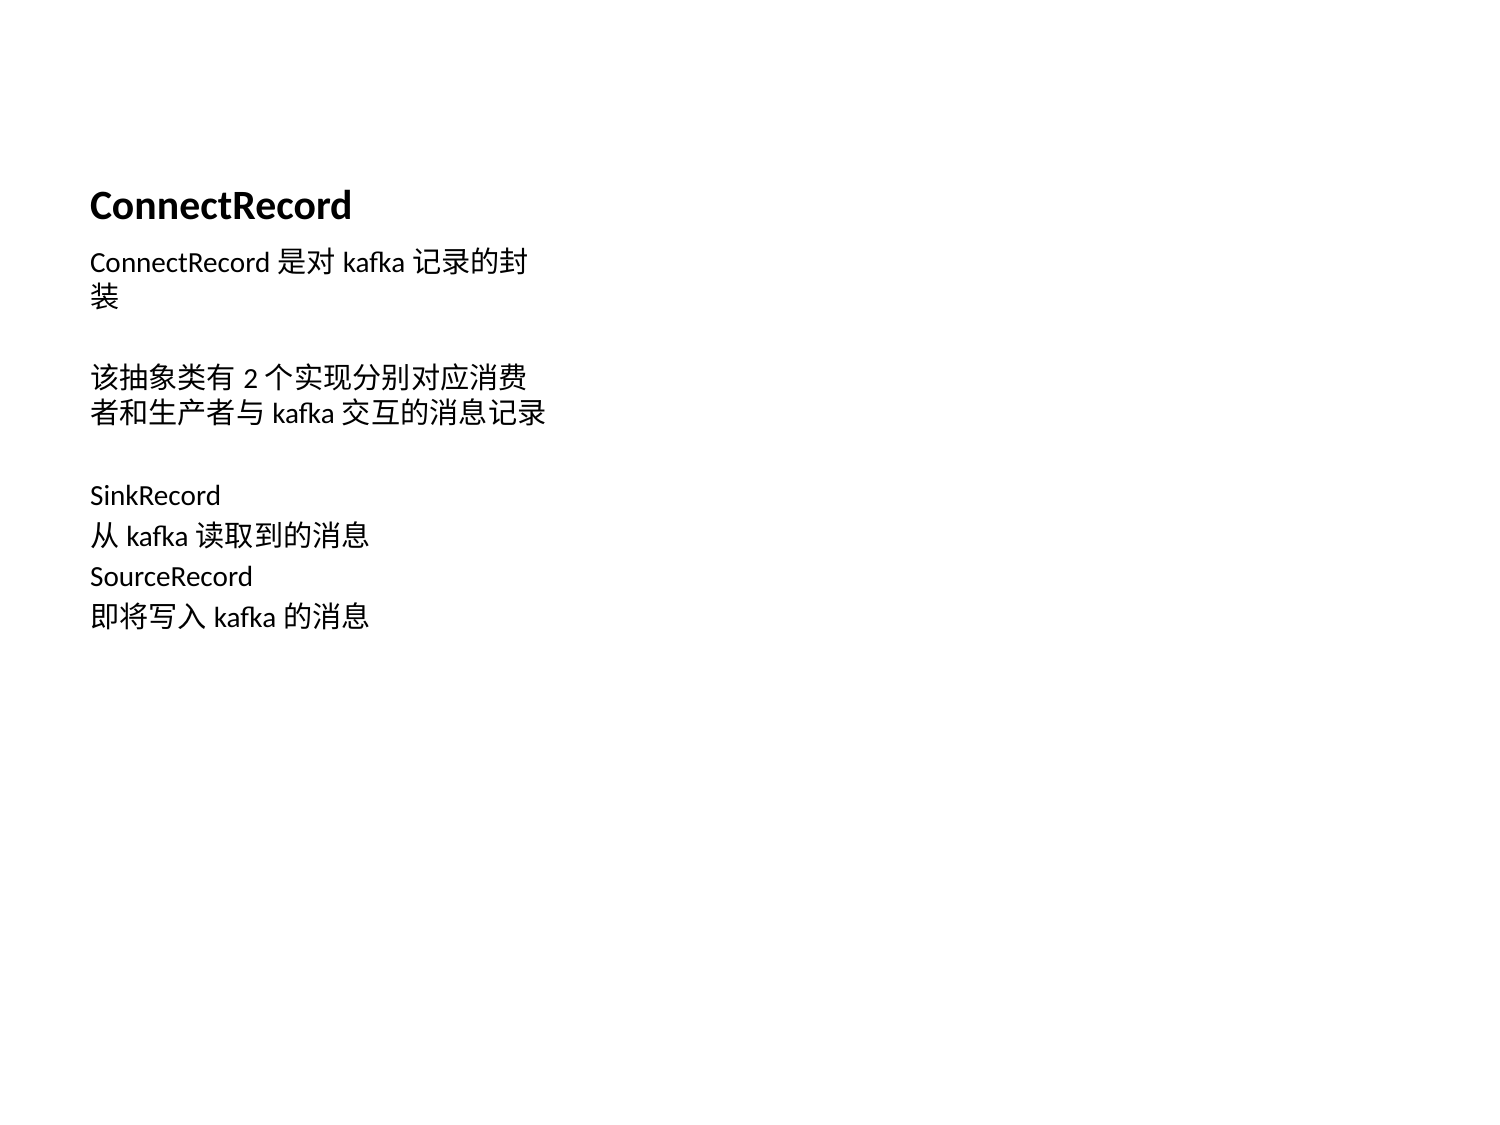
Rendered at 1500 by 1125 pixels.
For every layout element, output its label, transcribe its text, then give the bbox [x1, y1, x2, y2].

title ConnectRecord [75, 44, 569, 235]
list ConnectRecord是对kafka记录的封装 该抽象类有2个实现分别对应消费者和生产者与kafka交互的消息记录 SinkRecord 从kafka读取到的消息 SourceRecord 即将写入kafka的消息 [75, 235, 569, 1005]
